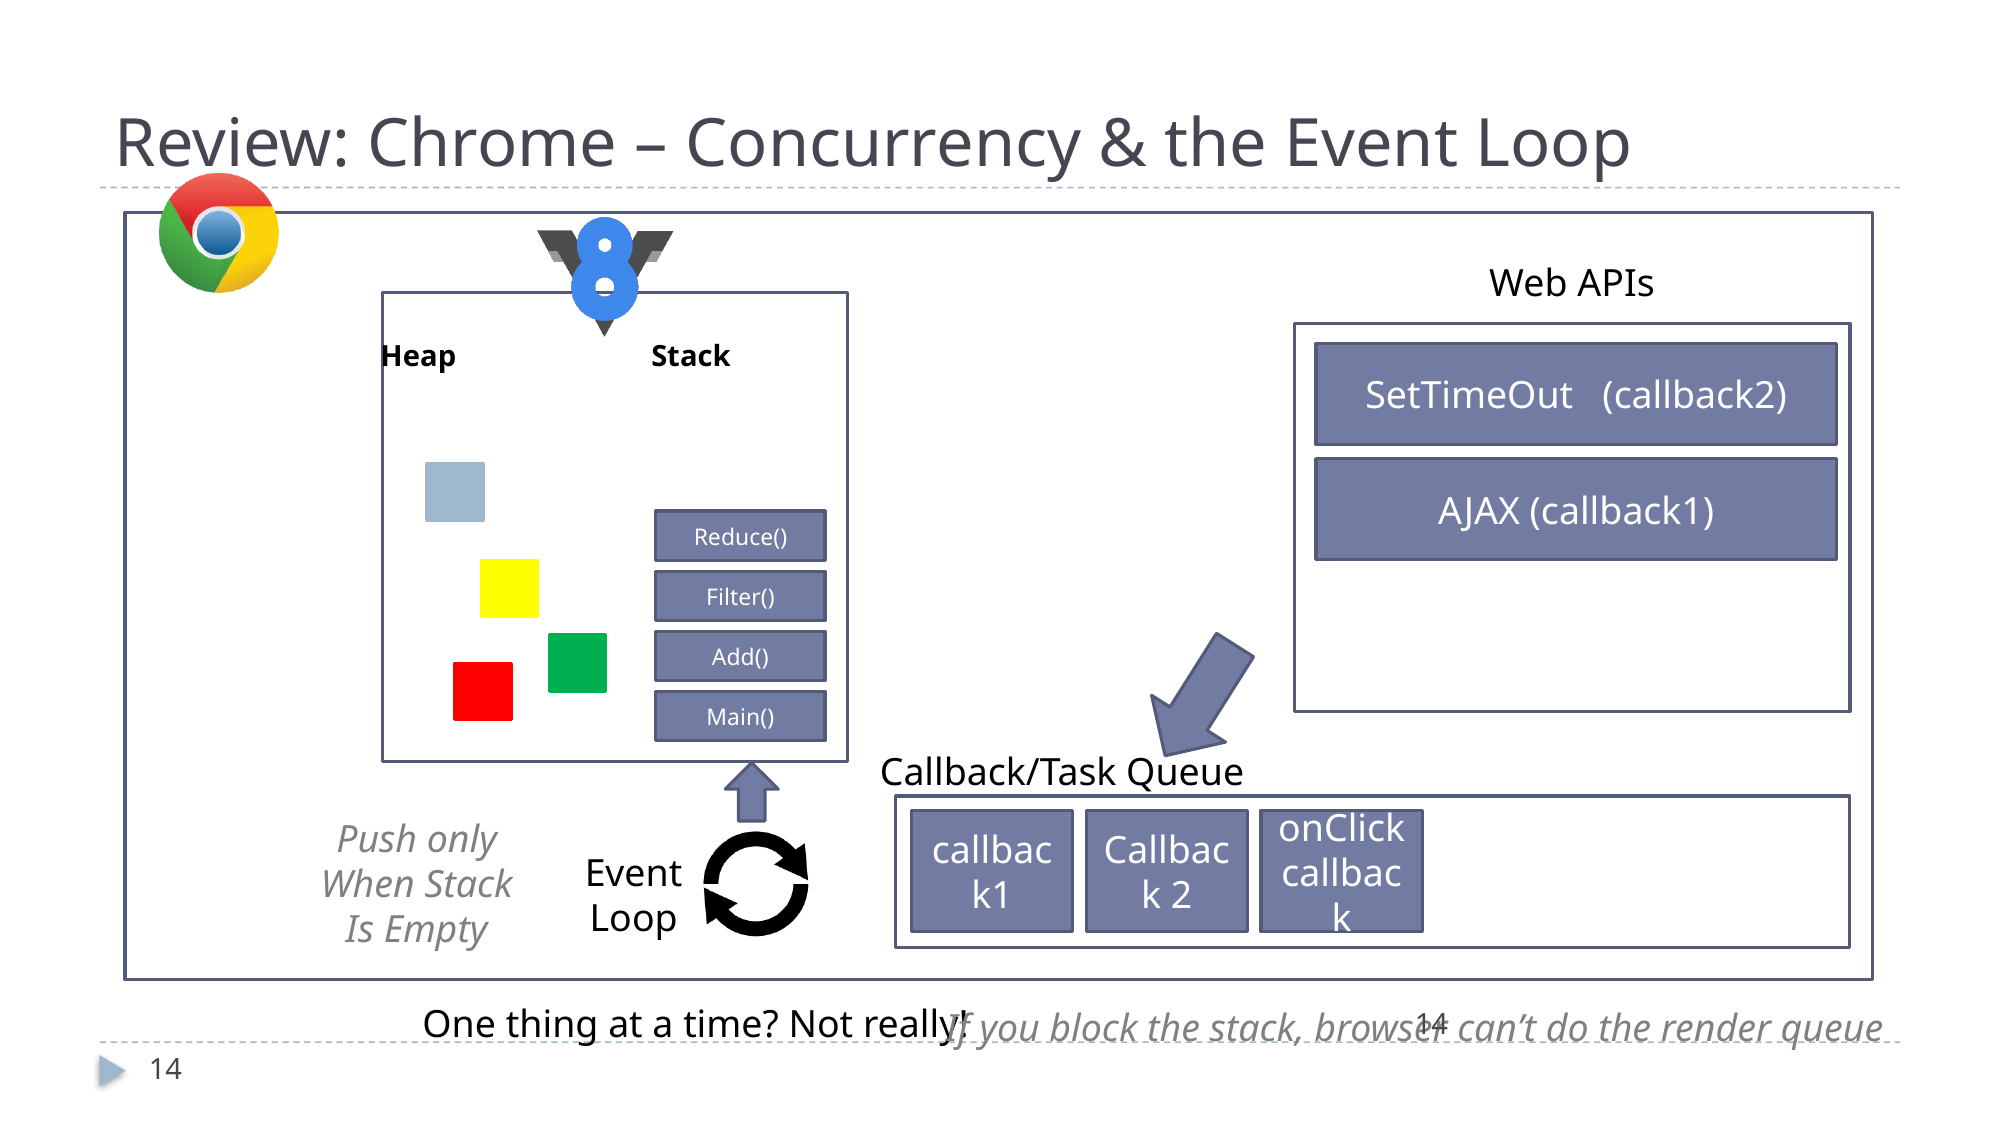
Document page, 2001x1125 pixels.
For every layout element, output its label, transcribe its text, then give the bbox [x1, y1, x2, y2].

text_box If you block the stack, browser can’t do the render queue [930, 996, 1900, 1057]
text_box callback1 [910, 809, 1074, 933]
text_box 14 [1399, 997, 1850, 1058]
text_box [894, 794, 1851, 949]
text_box Callback/Task Queue [865, 740, 1260, 801]
text_box [123, 211, 1874, 981]
text_box onClick callback [1259, 809, 1424, 933]
picture [687, 814, 824, 952]
picture [124, 162, 312, 303]
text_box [1293, 251, 1851, 712]
text_box [723, 774, 780, 814]
slide_number 14 [133, 1042, 568, 1103]
title Review: Chrome – Concurrency & the Event Loop [99, 24, 1900, 188]
text_box [1150, 632, 1255, 758]
text_box Event Loop [570, 841, 681, 946]
text_box Callback 2 [1085, 809, 1249, 933]
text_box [382, 211, 849, 762]
text_box One thing at a time? Not really! [407, 992, 984, 1053]
text_box Push only When Stack Is Empty [305, 807, 528, 958]
